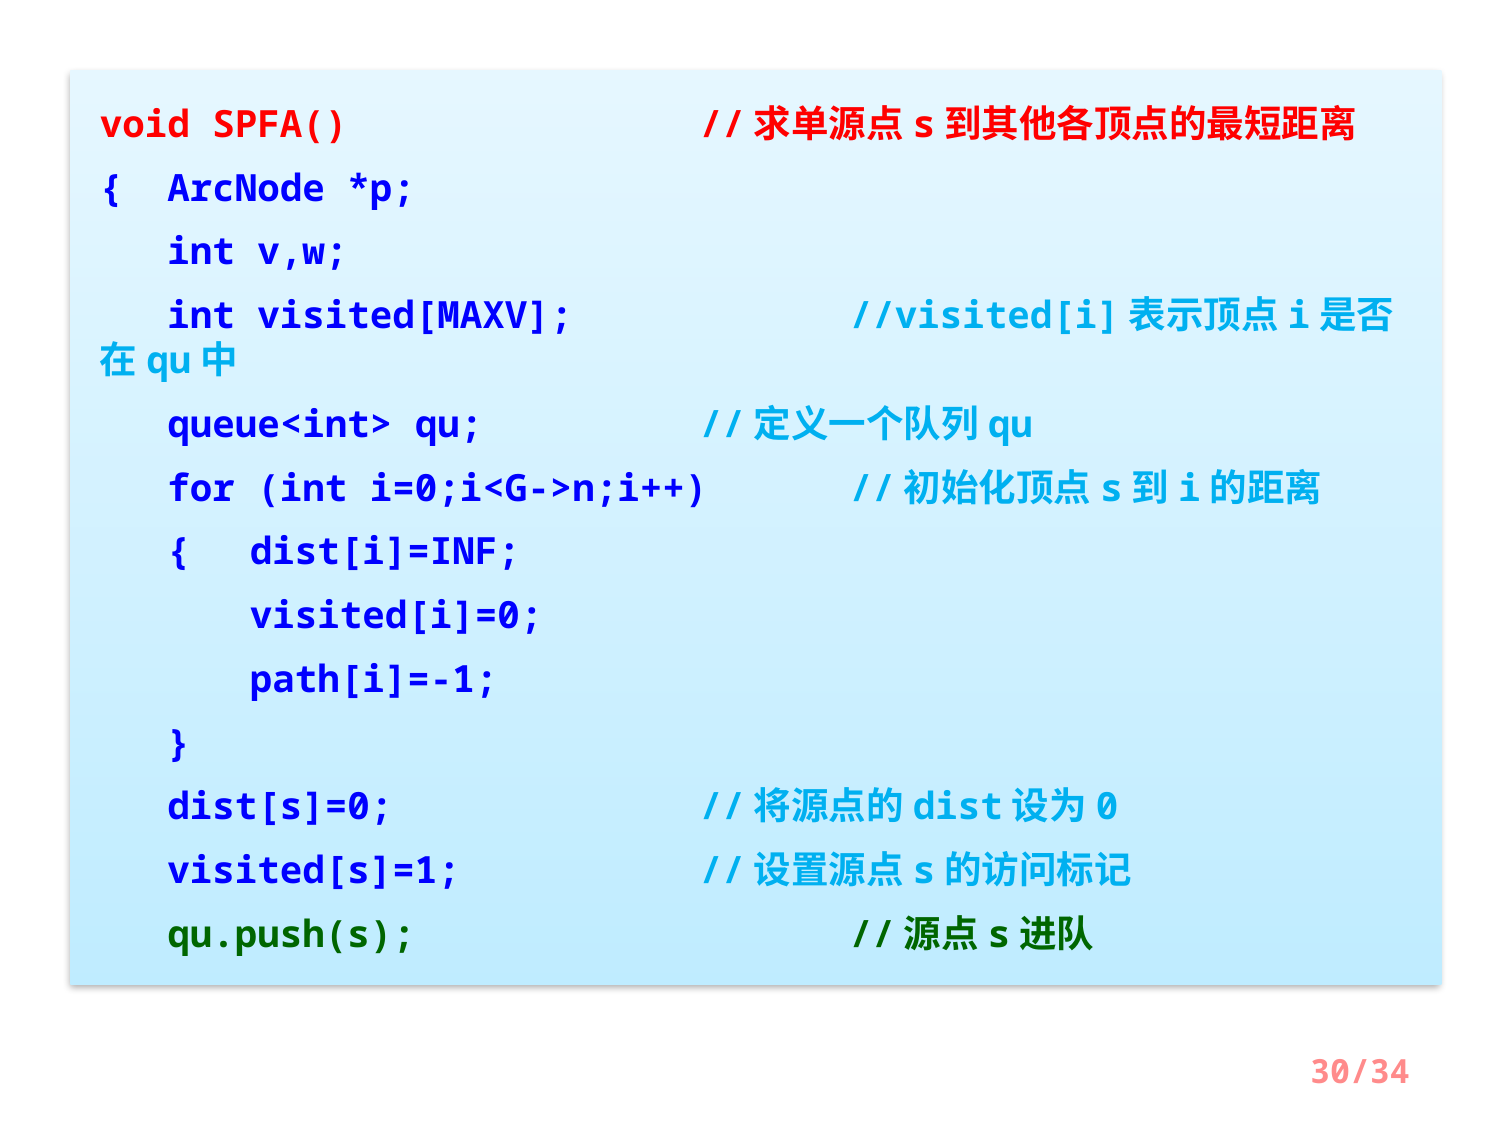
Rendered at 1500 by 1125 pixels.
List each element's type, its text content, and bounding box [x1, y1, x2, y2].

text_box void SPFA() //求单源点s到其他各顶点的最短距离 { ArcNode *p; int v,w; int visited[MAXV]; //visited[i]表示顶点i是否在qu中 queue<int> qu; //定义一个队列qu for (int i=0;i<G->n;i++) //初始化顶点s到i的距离 { dist[i]=INF; visited[i]=0; path[i]=-1; } dist[s]=0; //将源点的dist设为0 visited[s]=1; //设置源点s的访问标记 qu.push(s); //源点s进队 [70, 70, 1442, 985]
slide_number 30/34 [1074, 1042, 1425, 1103]
